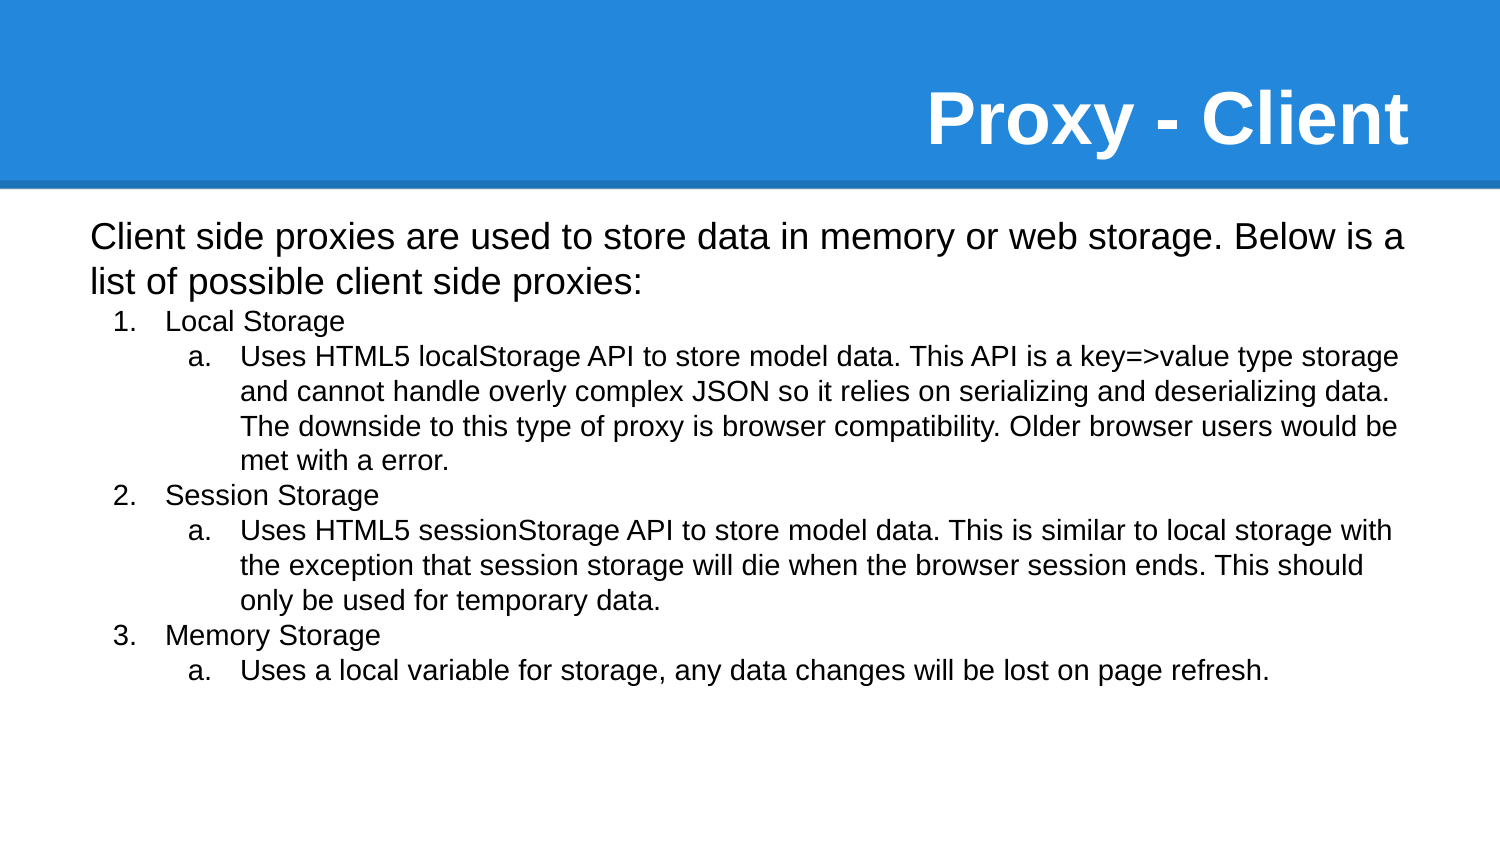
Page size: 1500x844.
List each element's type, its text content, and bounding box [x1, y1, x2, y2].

list Client side proxies are used to store data in memory or web storage. Below is a list of possible client side proxies: Local Storage Uses HTML5 localStorage API to store model data. This API is a key=>value type storage and cannot handle overly complex JSON so it relies on serializing and deserializing data. The downside to this type of proxy is browser compatibility. Older browser users would be met with a error. Session Storage Uses HTML5 sessionStorage API to store model data. This is similar to local storage with the exception that session storage will die when the browser session ends. This should only be used for temporary data. Memory Storage Uses a local variable for storage, any data changes will be lost on page refresh. [75, 196, 1425, 702]
title Proxy - Client [75, 3, 1425, 175]
